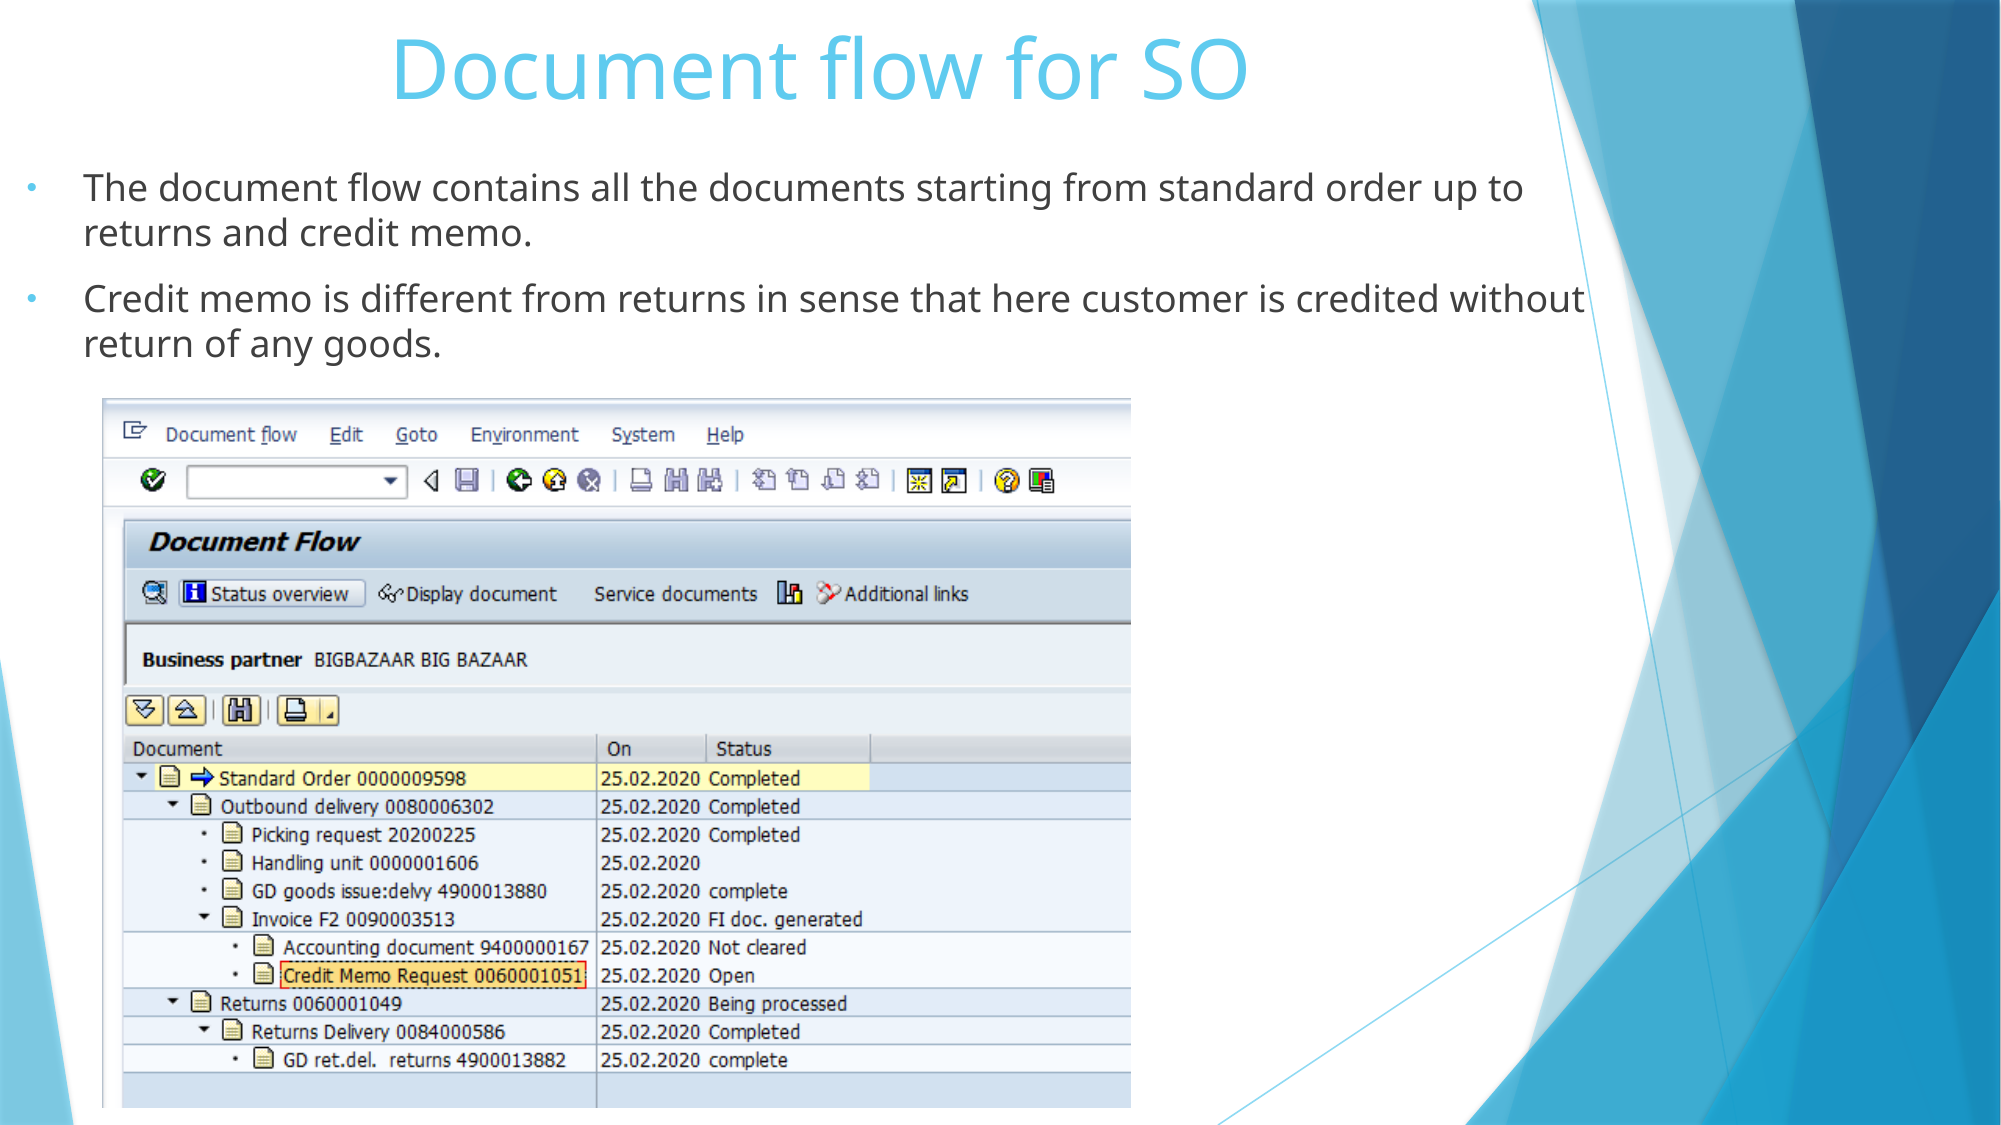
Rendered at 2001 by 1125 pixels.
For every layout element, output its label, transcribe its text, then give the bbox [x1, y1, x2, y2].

text_box The document flow contains all the documents starting from standard order up to returns and credit memo. Credit memo is different from returns in sense that here customer is credited without return of any goods. [11, 157, 1674, 227]
picture [101, 397, 1131, 1109]
text_box Document flow for SO [374, 9, 1311, 124]
